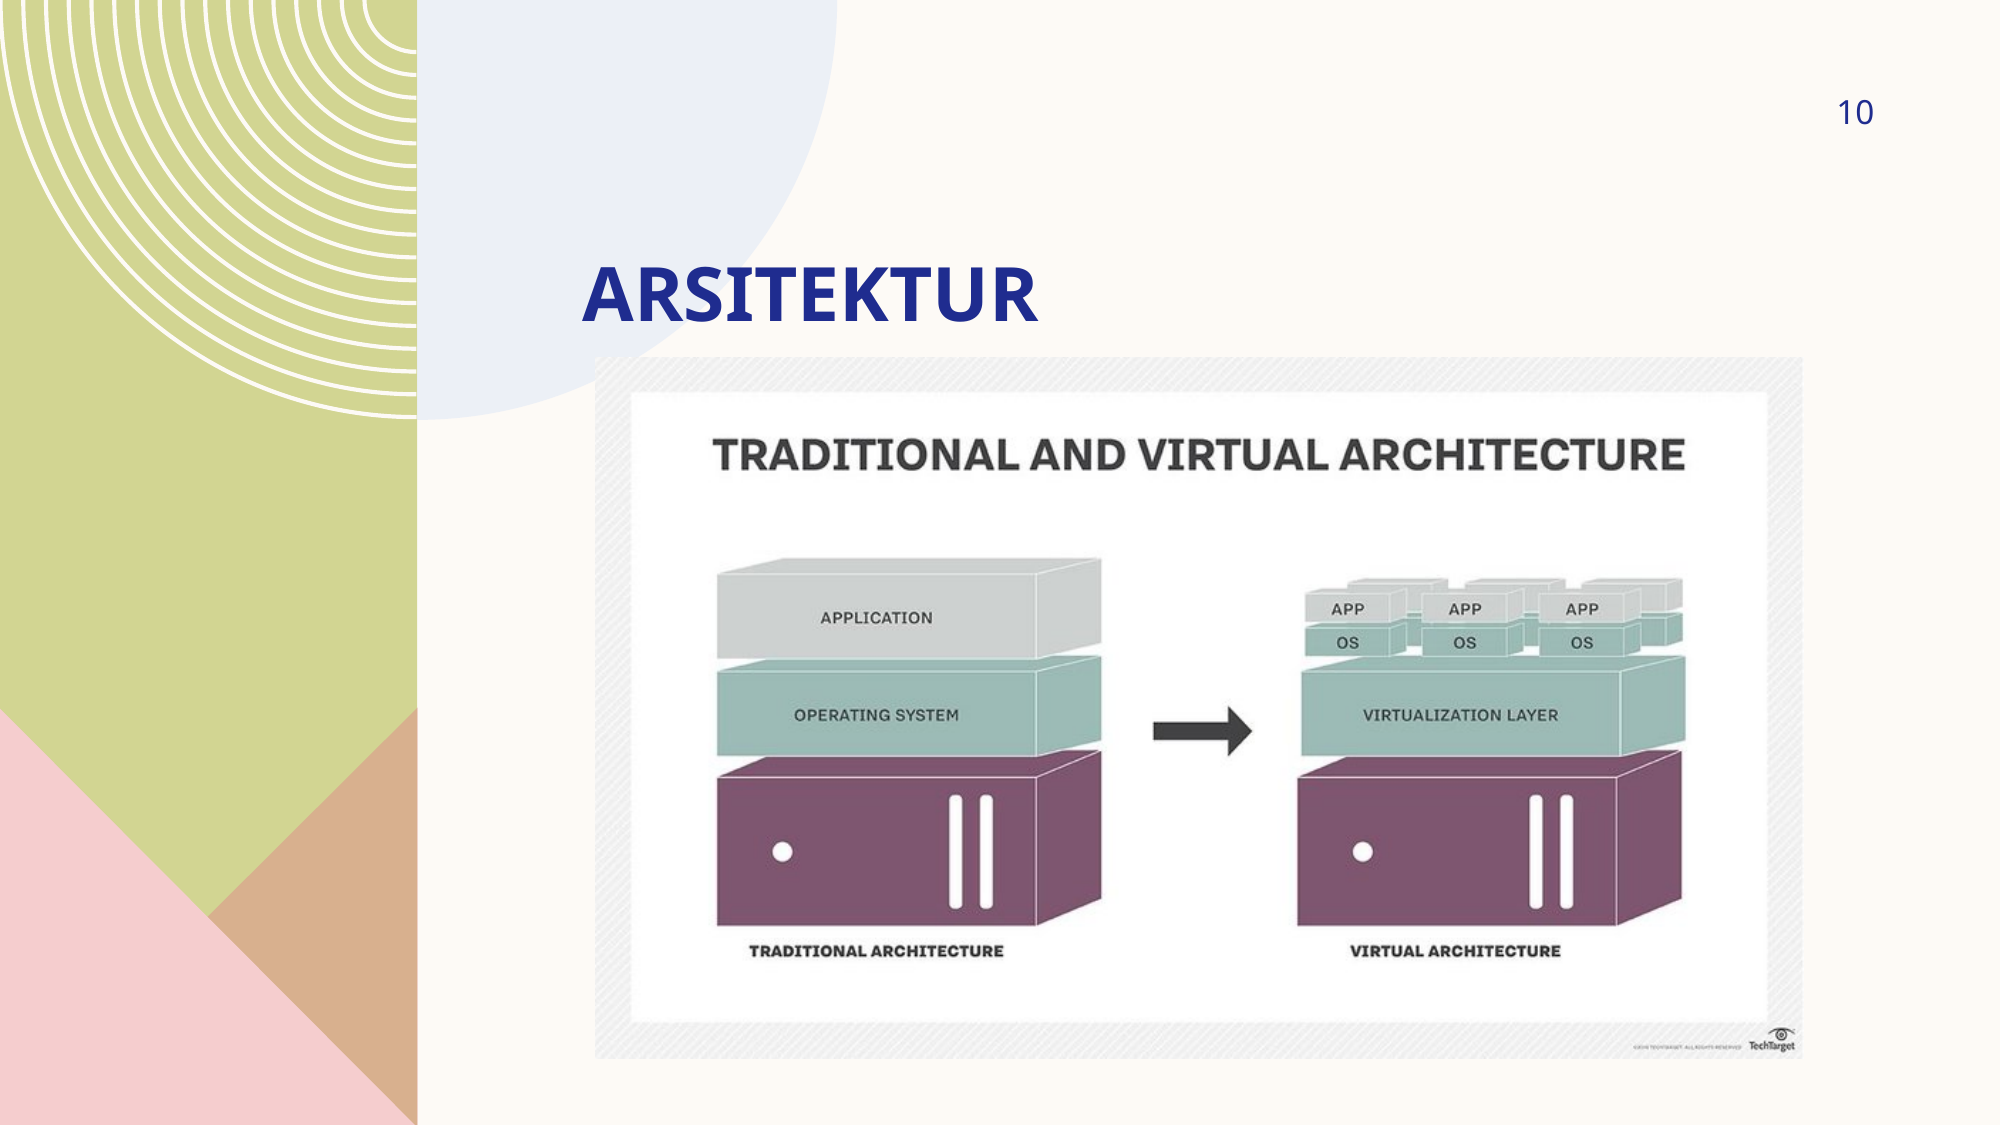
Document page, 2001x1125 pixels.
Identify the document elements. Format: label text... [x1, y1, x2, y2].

picture [595, 357, 1804, 1059]
title Arsitektur [567, 173, 1875, 337]
slide_number 10 [1699, 75, 1875, 153]
